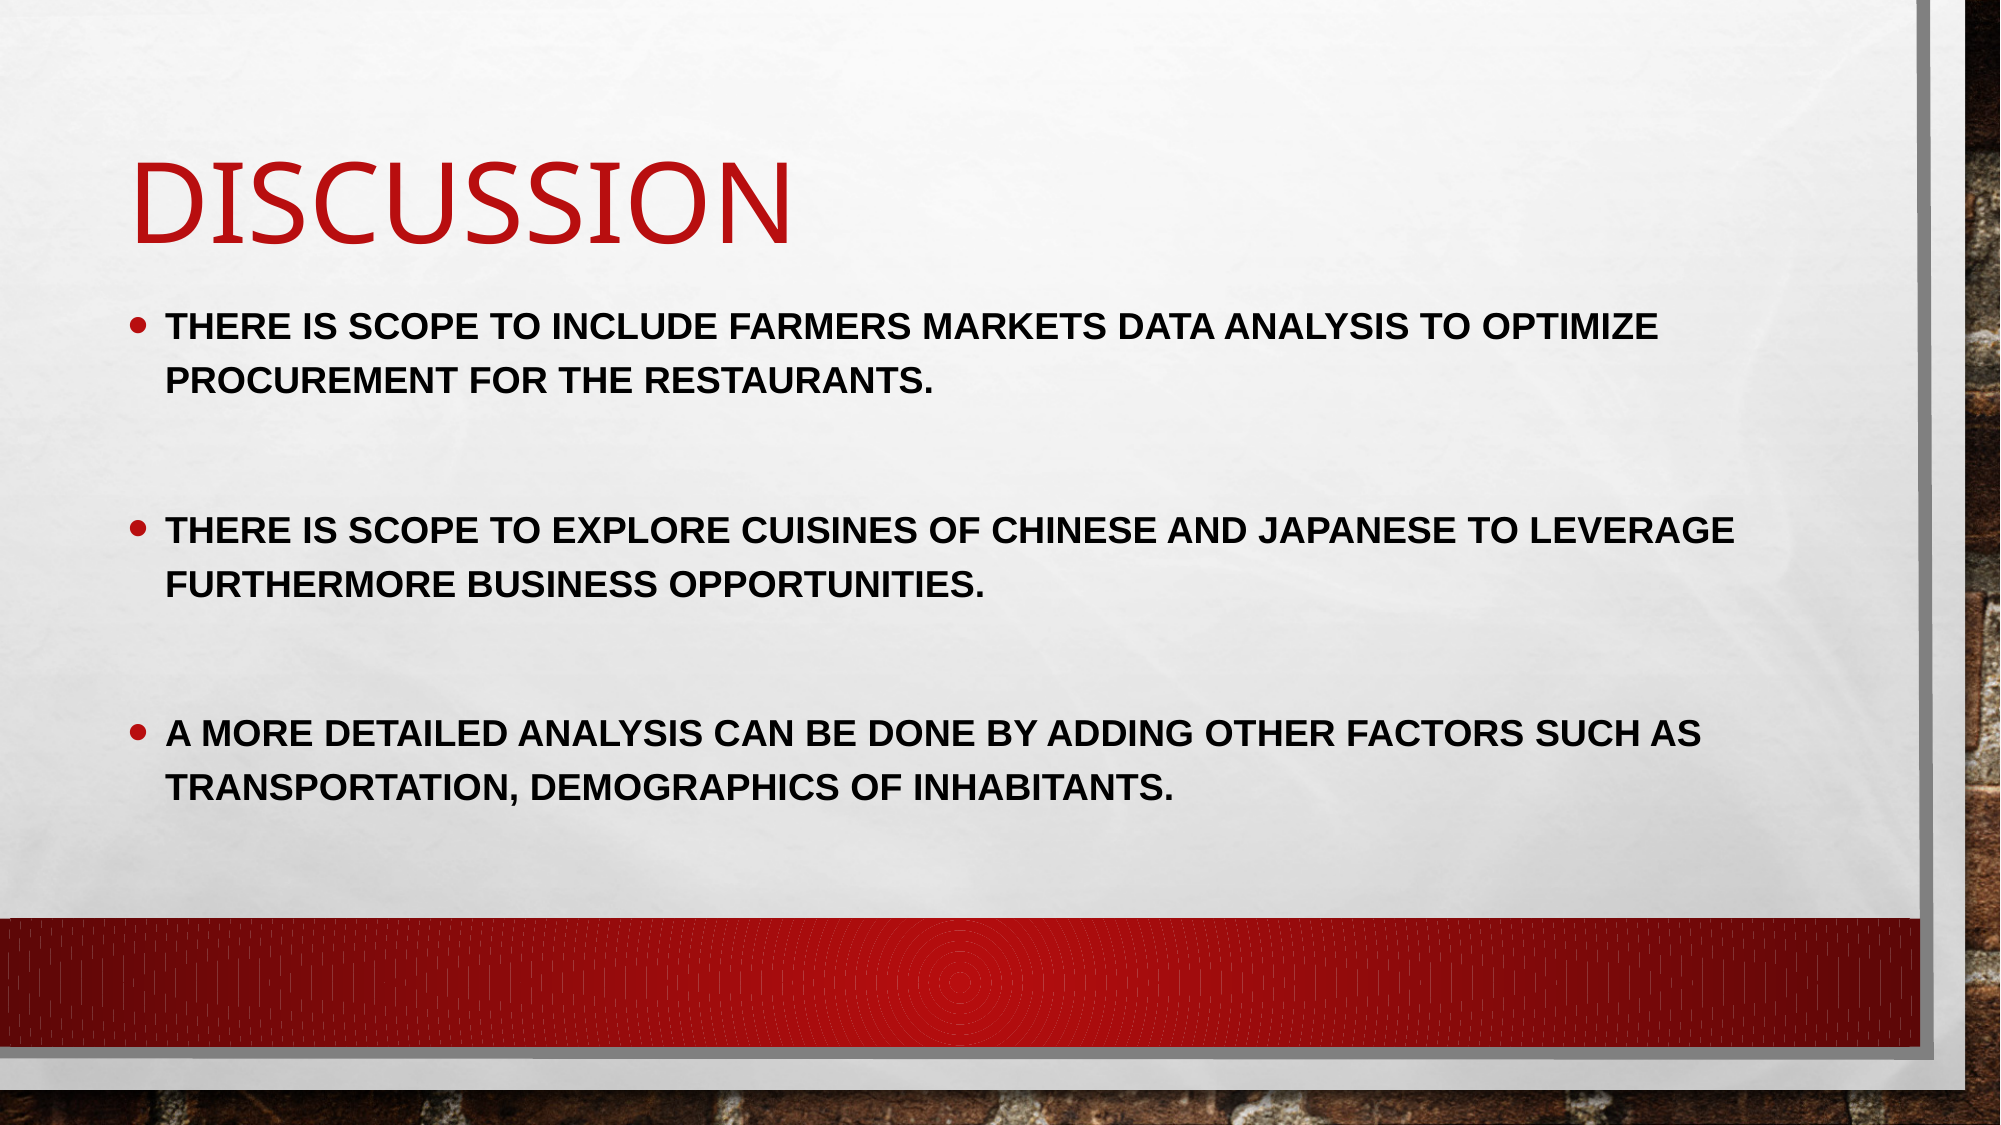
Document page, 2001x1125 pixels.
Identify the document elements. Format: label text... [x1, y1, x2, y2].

list There is scope to include Farmers markets data analysis to optimize procurement for the restaurants. There is scope to explore cuisines of Chinese and Japanese to leverage furthermore business opportunities. A more detailed analysis can be done by adding other factors such as transportation, demographics of inhabitants. [112, 301, 1847, 800]
picture [0, 0, 2000, 1125]
title Discussion [112, 112, 1818, 301]
